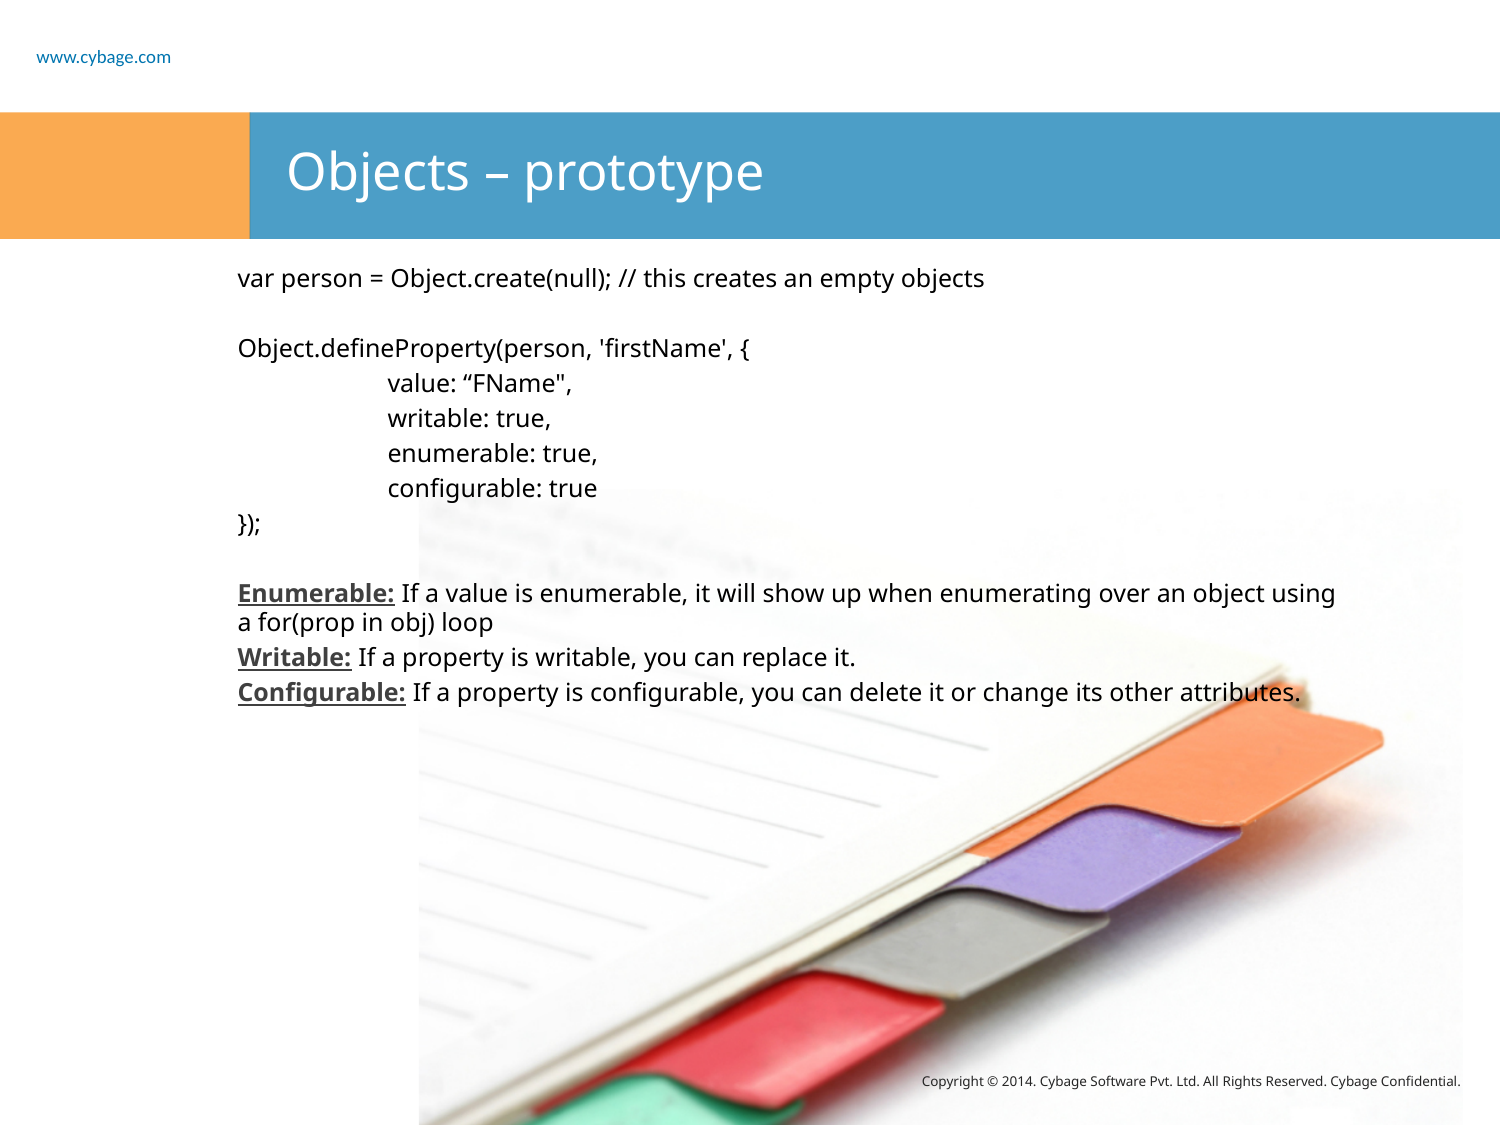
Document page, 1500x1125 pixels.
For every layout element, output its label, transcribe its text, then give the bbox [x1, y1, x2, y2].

picture [418, 489, 1463, 1125]
title Objects – prototype [271, 131, 1463, 225]
list var person = Object.create(null); // this creates an empty objects Object.defineProperty(person, 'firstName', { value: “FName", writable: true, enumerable: true, configurable: true }); Enumerable: If a value is enumerable, it will show up when enumerating over an object using a for(prop in obj) loop Writable: If a property is writable, you can replace it. Configurable: If a property is configurable, you can delete it or change its other attributes. [147, 219, 1373, 995]
